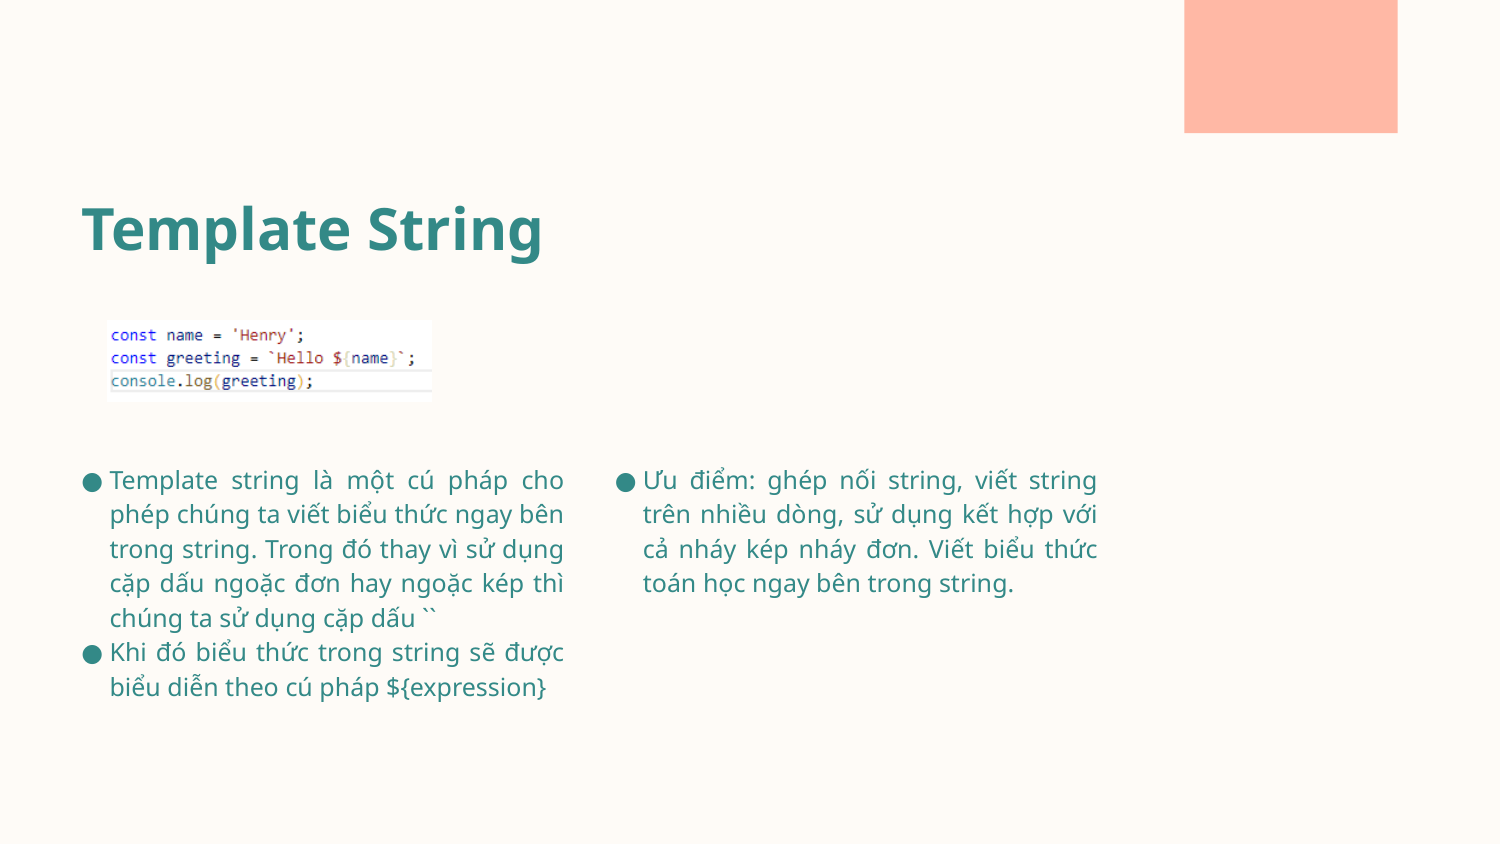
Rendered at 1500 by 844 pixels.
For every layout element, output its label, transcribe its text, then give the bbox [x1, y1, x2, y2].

text_box Ưu điểm: ghép nối string, viết string trên nhiều dòng, sử dụng kết hợp với cả nháy kép nháy đơn. Viết biểu thức toán học ngay bên trong string. [599, 445, 1114, 738]
picture [107, 320, 432, 403]
title Template String [66, 0, 936, 278]
text_box Template string là một cú pháp cho phép chúng ta viết biểu thức ngay bên trong string. Trong đó thay vì sử dụng cặp dấu ngoặc đơn hay ngoặc kép thì chúng ta sử dụng cặp dấu `` Khi đó biểu thức trong string sẽ được biểu diễn theo cú pháp ${expression} [66, 445, 580, 738]
